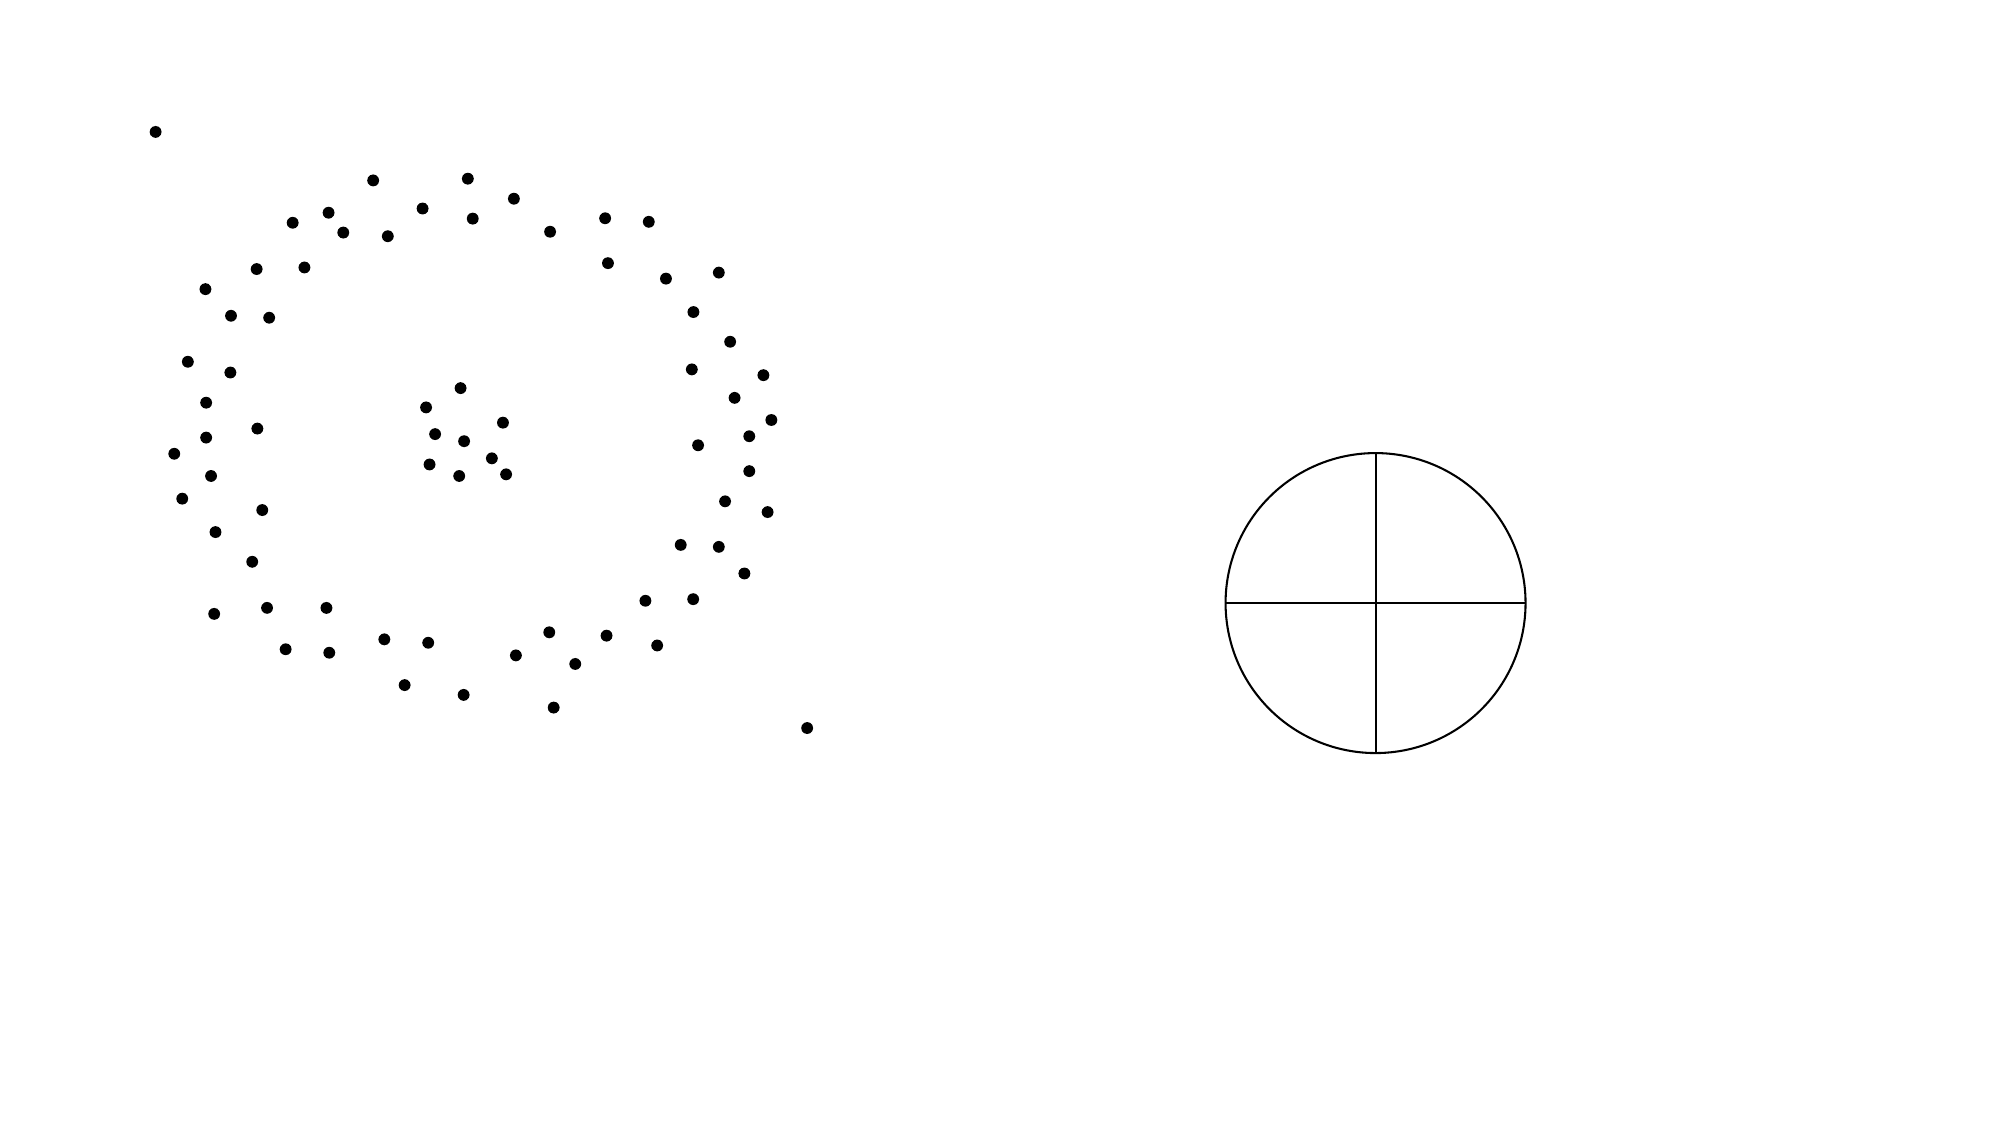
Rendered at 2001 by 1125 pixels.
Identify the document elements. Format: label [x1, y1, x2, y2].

text_box [150, 126, 813, 733]
text_box [1225, 453, 1526, 754]
